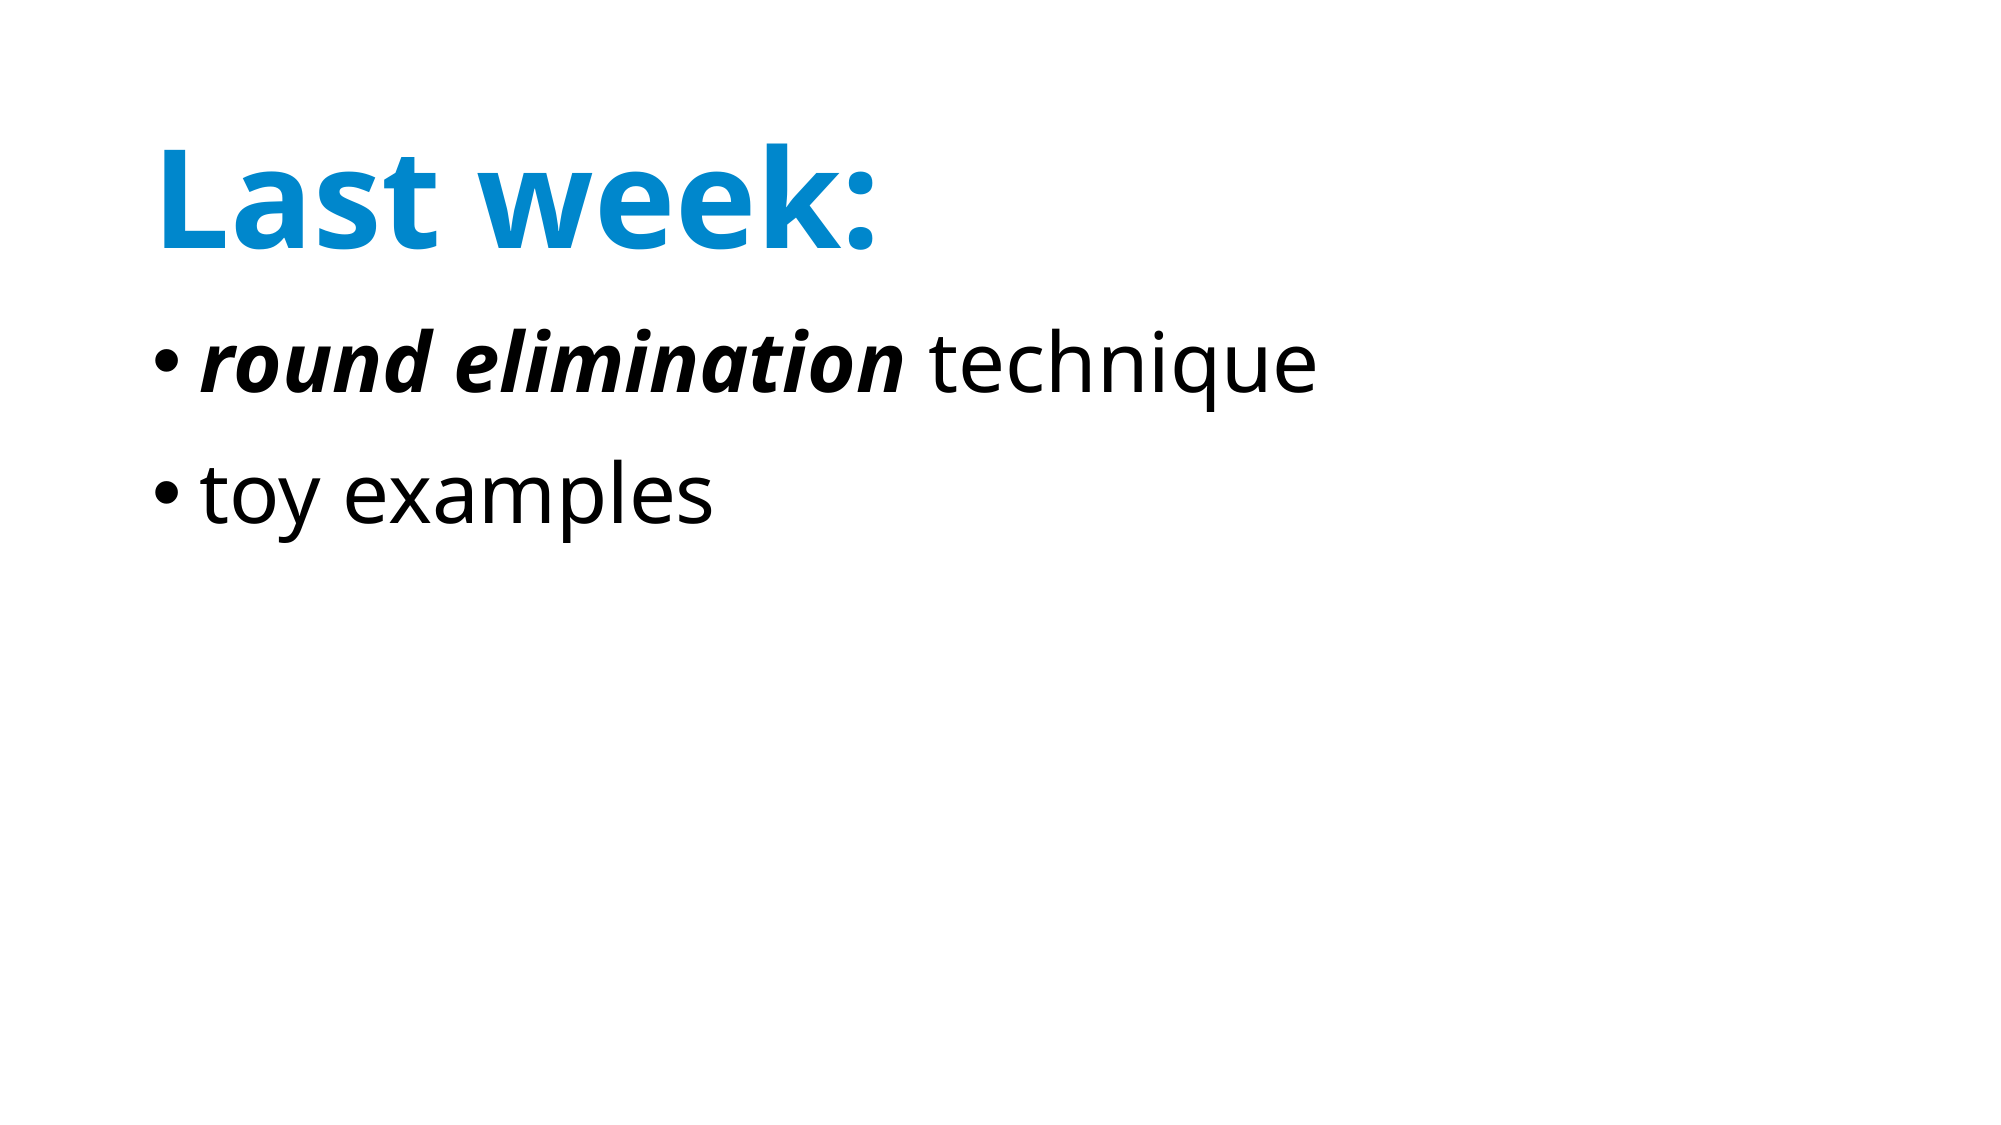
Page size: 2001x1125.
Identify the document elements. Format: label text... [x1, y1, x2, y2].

list Last week: round elimination technique toy examples This week: using round elimination we can show that sinkless orientation is hard to solve [137, 0, 1863, 1125]
